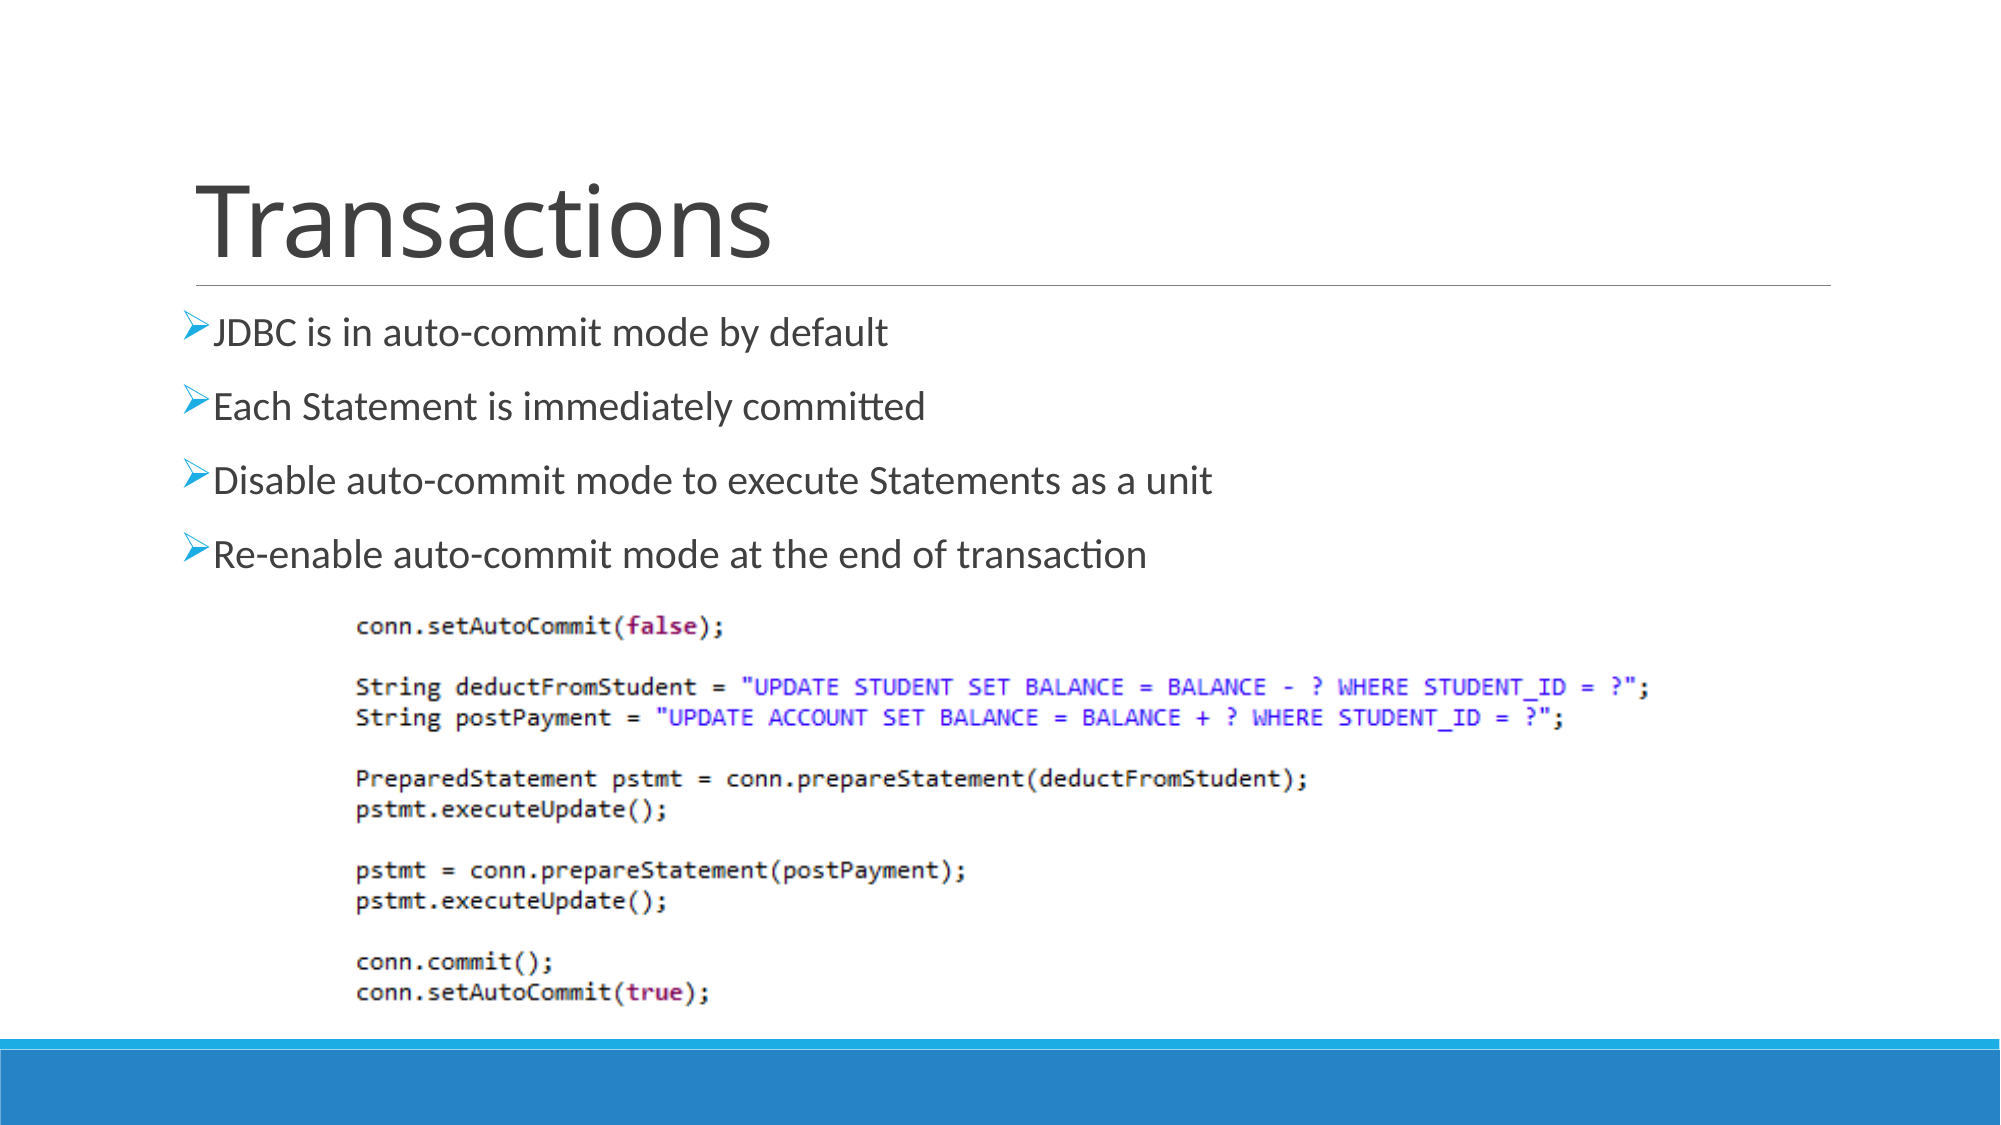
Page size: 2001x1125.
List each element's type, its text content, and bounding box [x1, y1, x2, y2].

picture [350, 604, 1660, 1024]
title Transactions [180, 47, 1830, 285]
list JDBC is in auto-commit mode by default Each Statement is immediately committed Disable auto-commit mode to execute Statements as a unit Re-enable auto-commit mode at the end of transaction [180, 302, 1830, 963]
